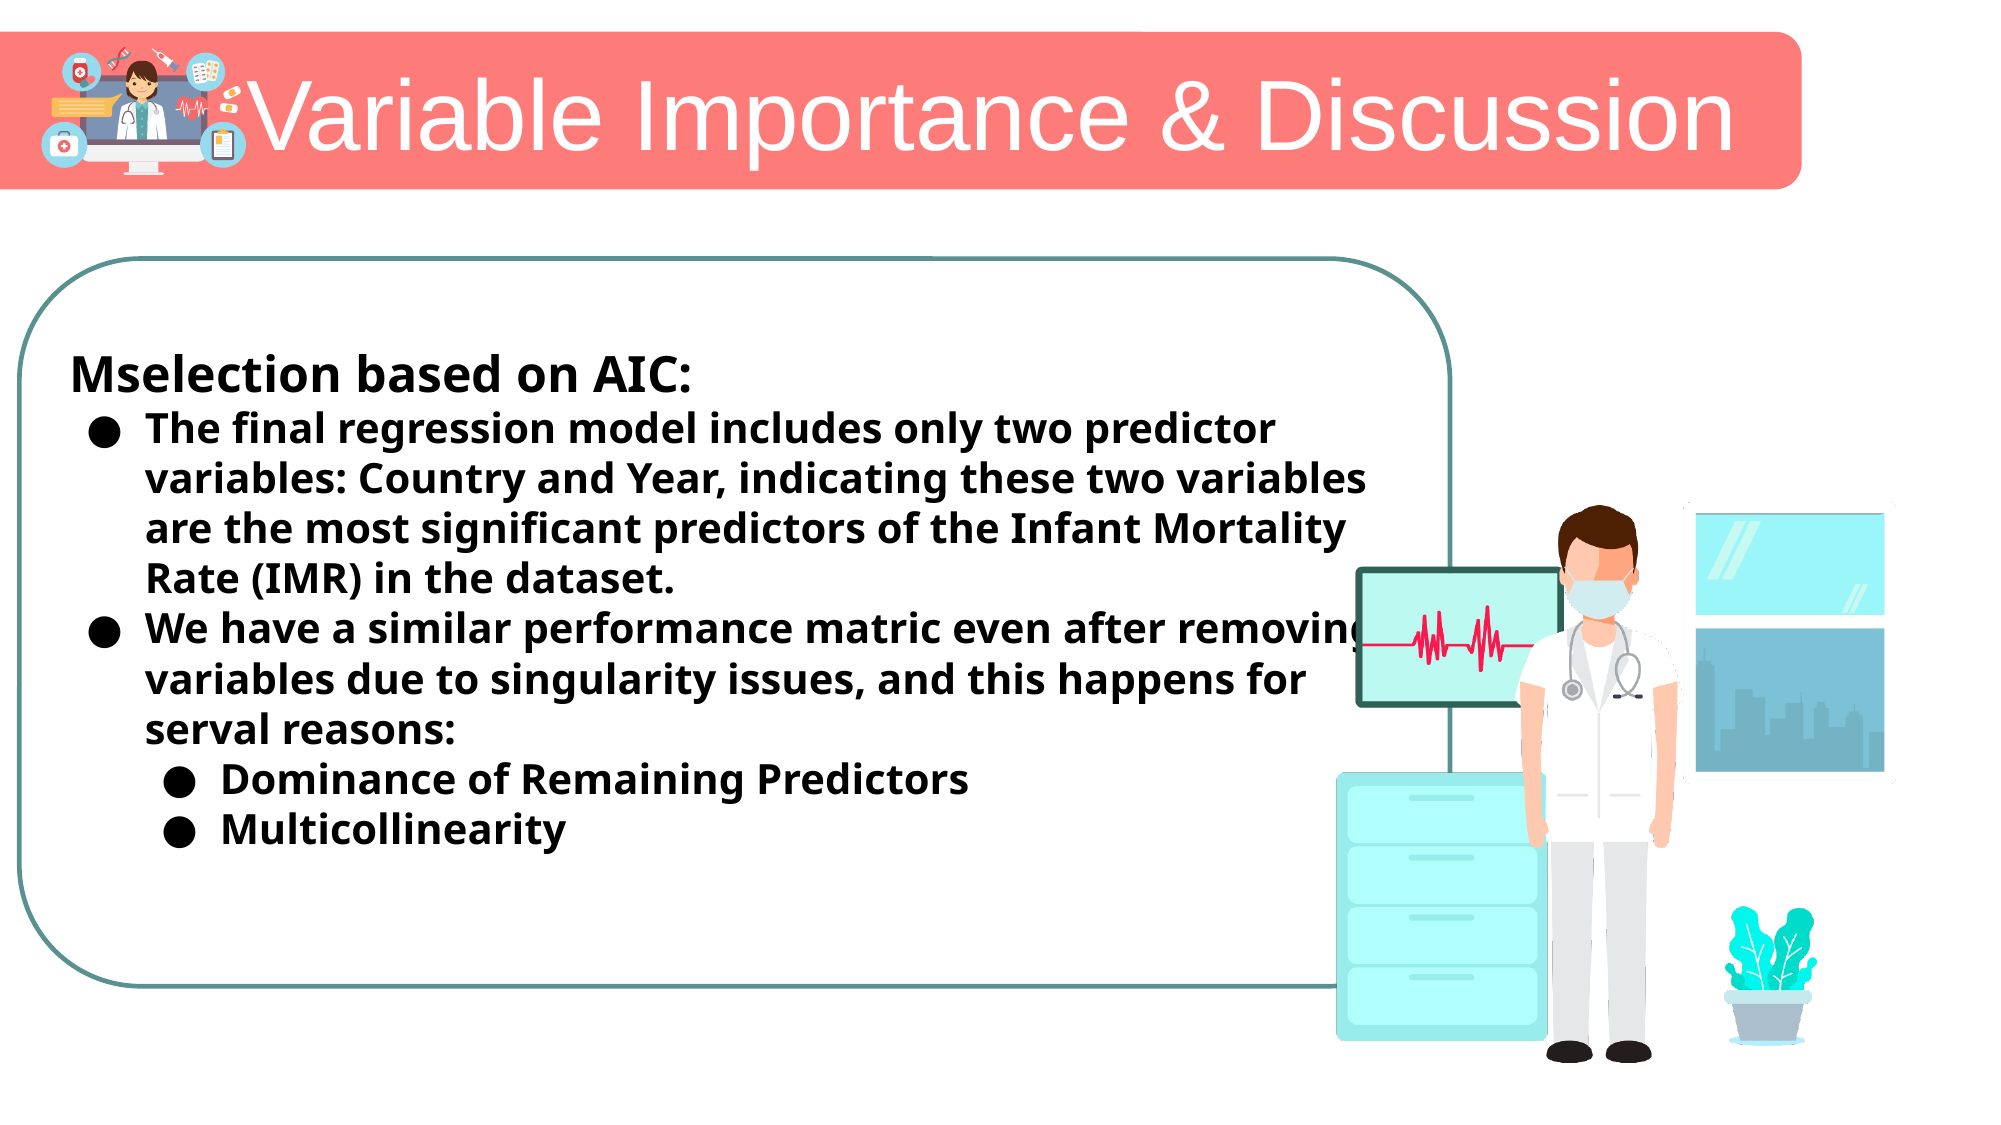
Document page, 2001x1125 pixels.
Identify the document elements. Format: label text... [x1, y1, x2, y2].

text_box Mselection based on AIC: The final regression model includes only two predictor variables: Country and Year, indicating these two variables are the most significant predictors of the Infant Mortality Rate (IMR) in the dataset. We have a similar performance matric even after removing variables due to singularity issues, and this happens for serval reasons: Dominance of Remaining Predictors Multicollinearity [19, 258, 1450, 987]
text_box Variable Importance & Discussion [0, 31, 1802, 190]
picture [1267, 457, 1928, 1118]
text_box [41, 46, 247, 176]
